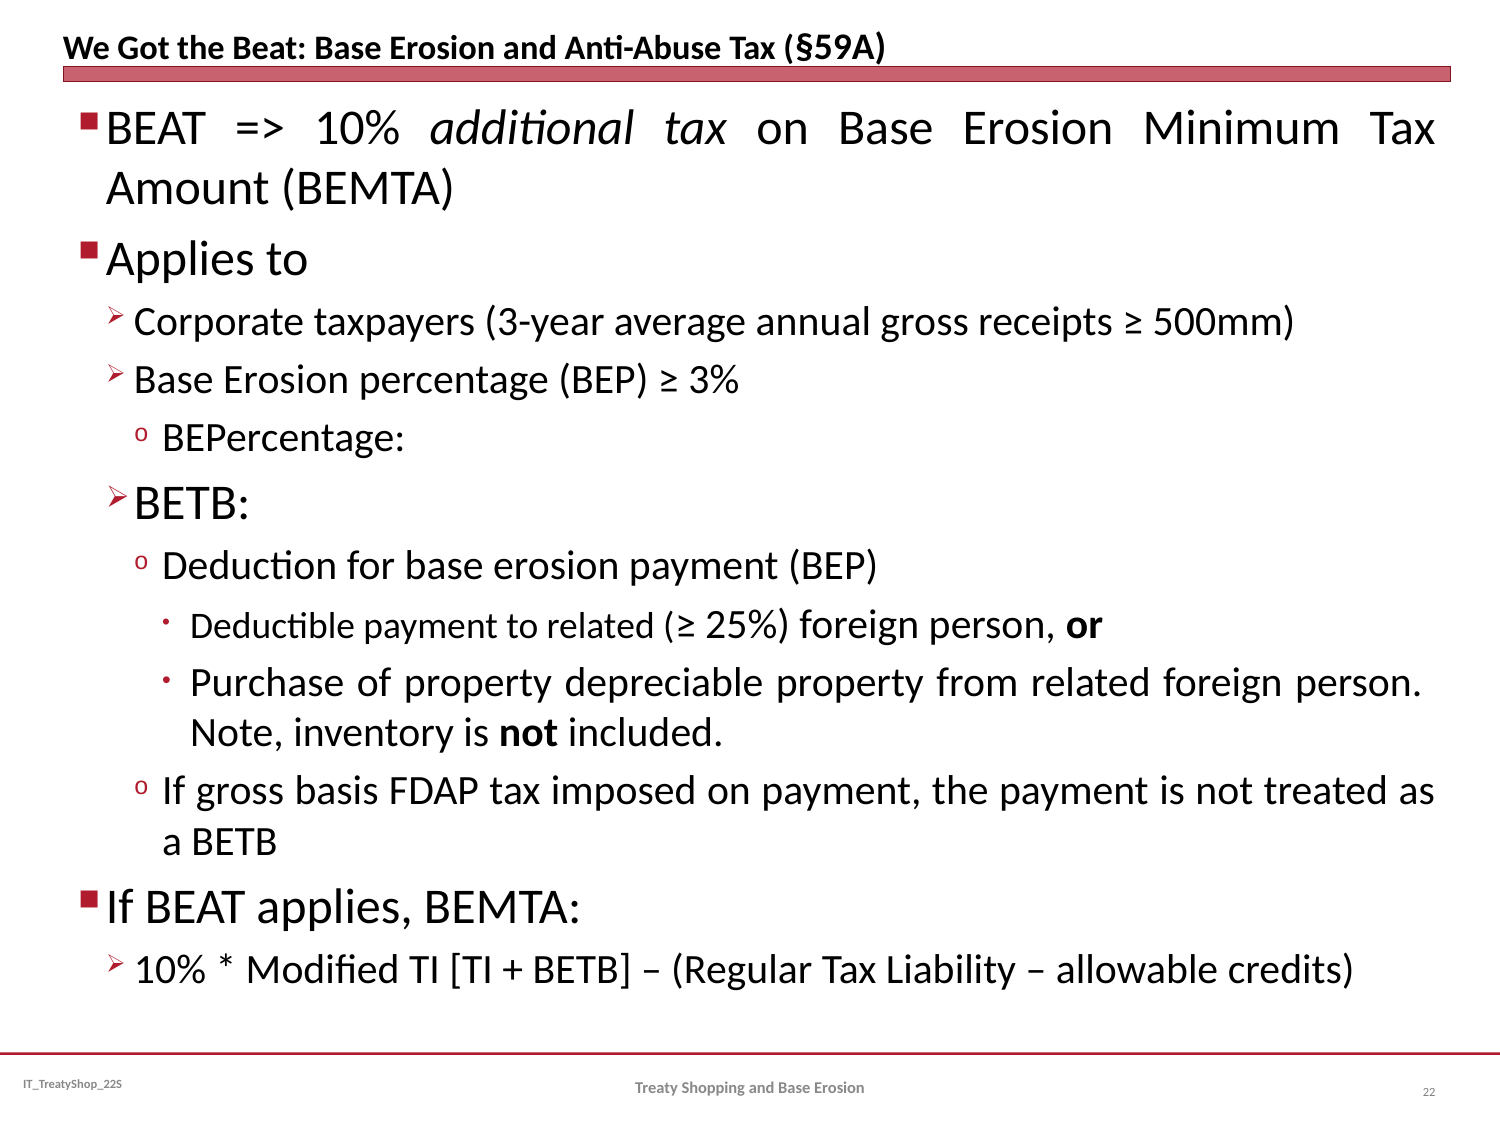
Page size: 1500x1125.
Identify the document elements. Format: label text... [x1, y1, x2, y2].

footer Treaty Shopping and Base Erosion [512, 1056, 988, 1117]
slide_number 22 [1375, 1061, 1451, 1122]
title We Got the Beat: Base Erosion and Anti-Abuse Tax (§59A) [62, 6, 1451, 67]
